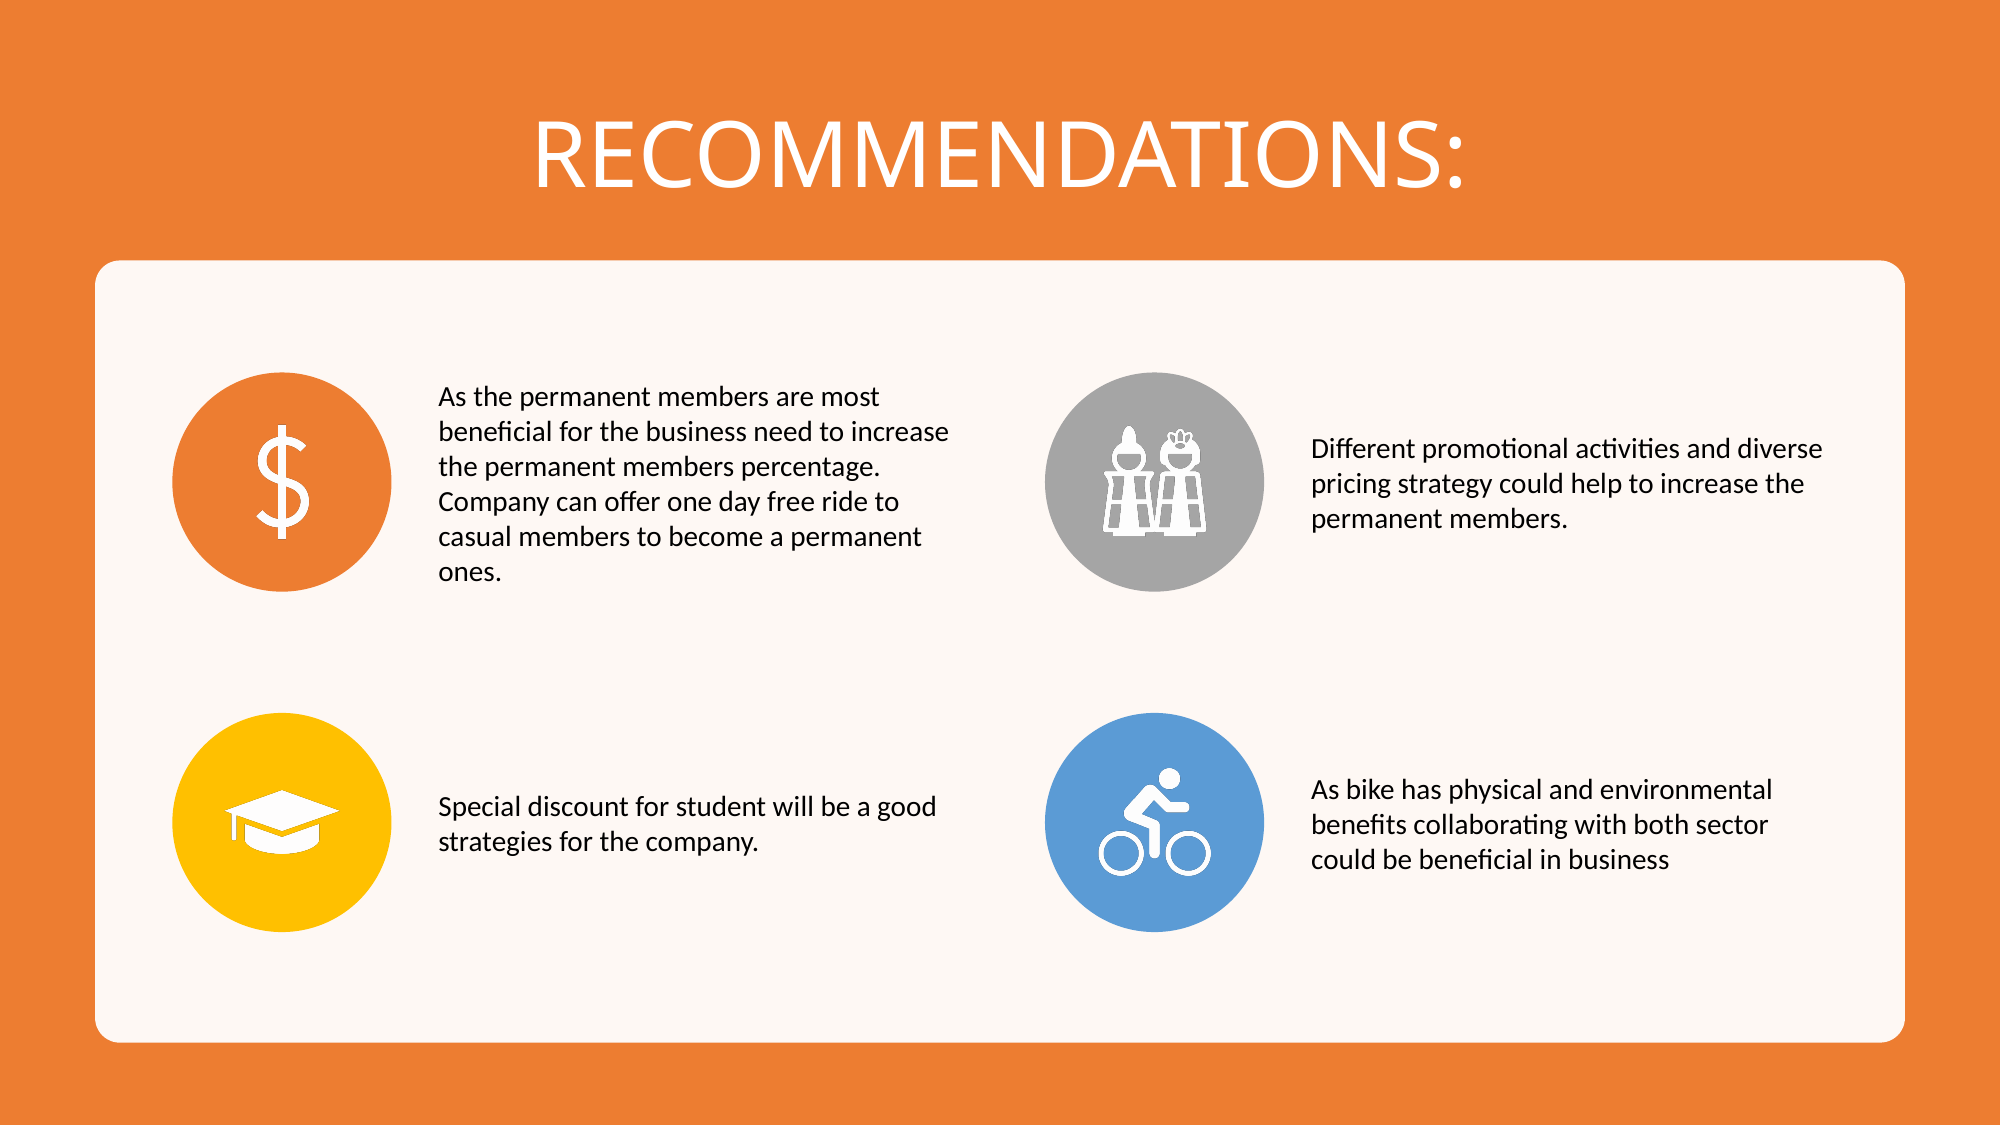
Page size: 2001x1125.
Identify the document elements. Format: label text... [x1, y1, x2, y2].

title RECOMMENDATIONS: [137, 75, 1863, 241]
text_box [94, 259, 1906, 1044]
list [137, 295, 1863, 1010]
text_box [0, 0, 2000, 1125]
